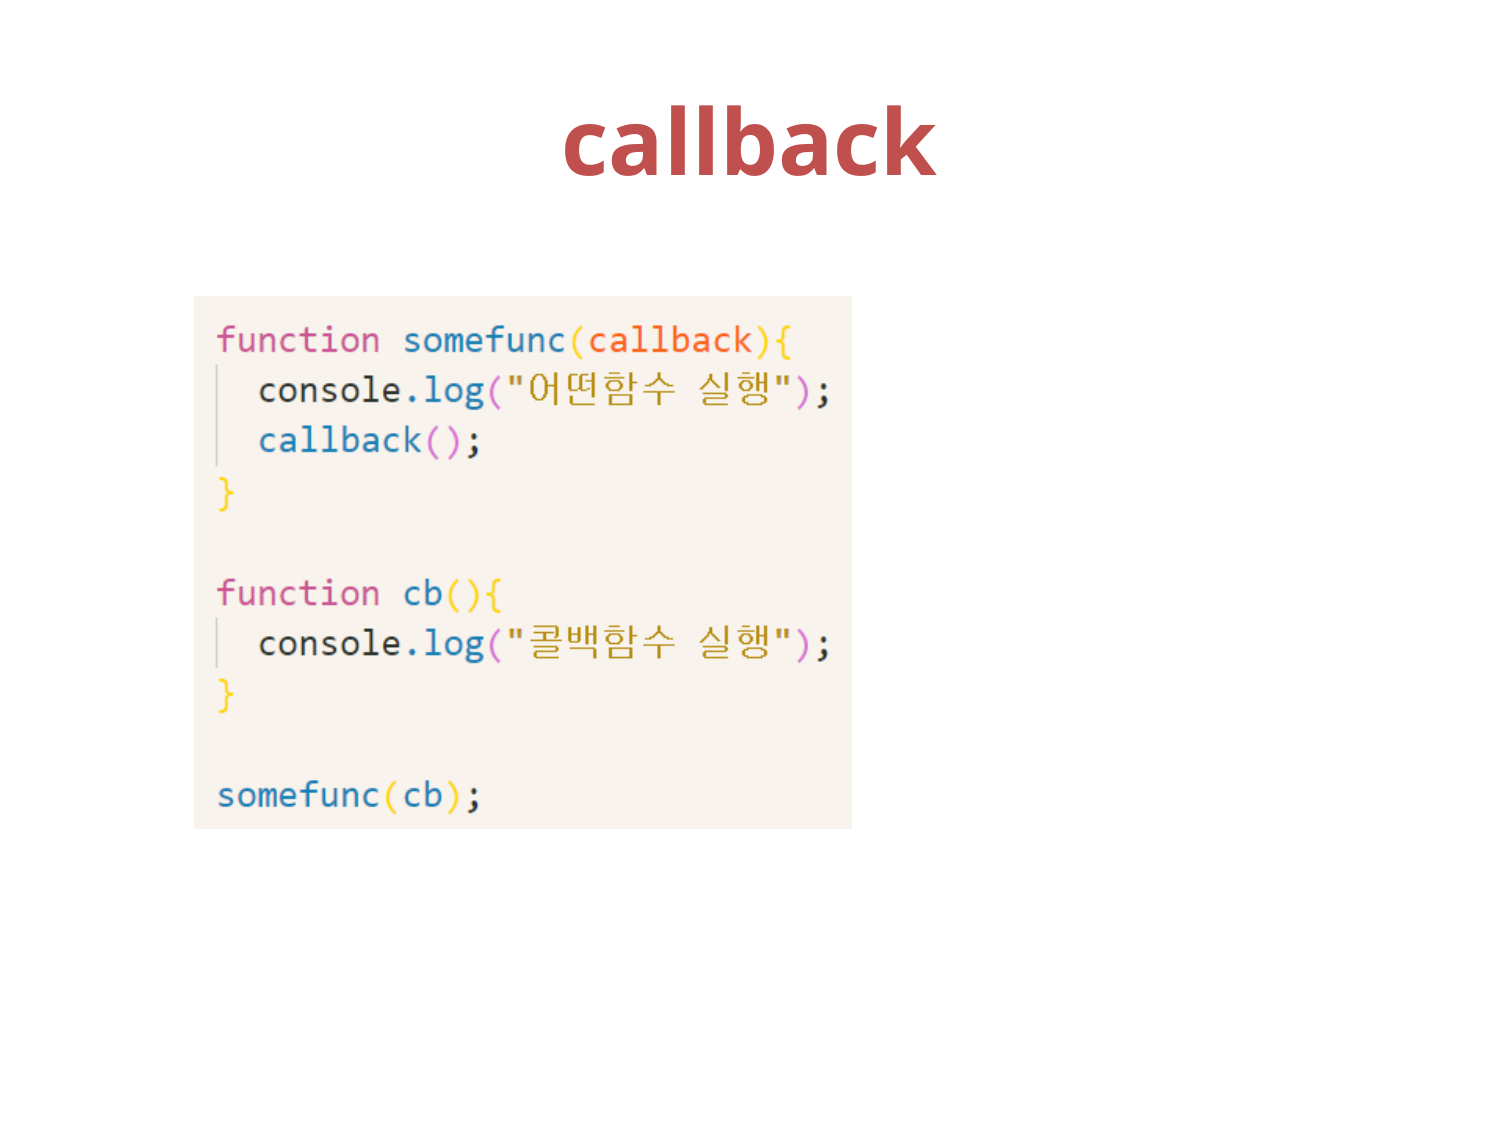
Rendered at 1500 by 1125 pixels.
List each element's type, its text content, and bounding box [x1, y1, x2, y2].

title callback [75, 45, 1425, 233]
picture [194, 295, 852, 830]
